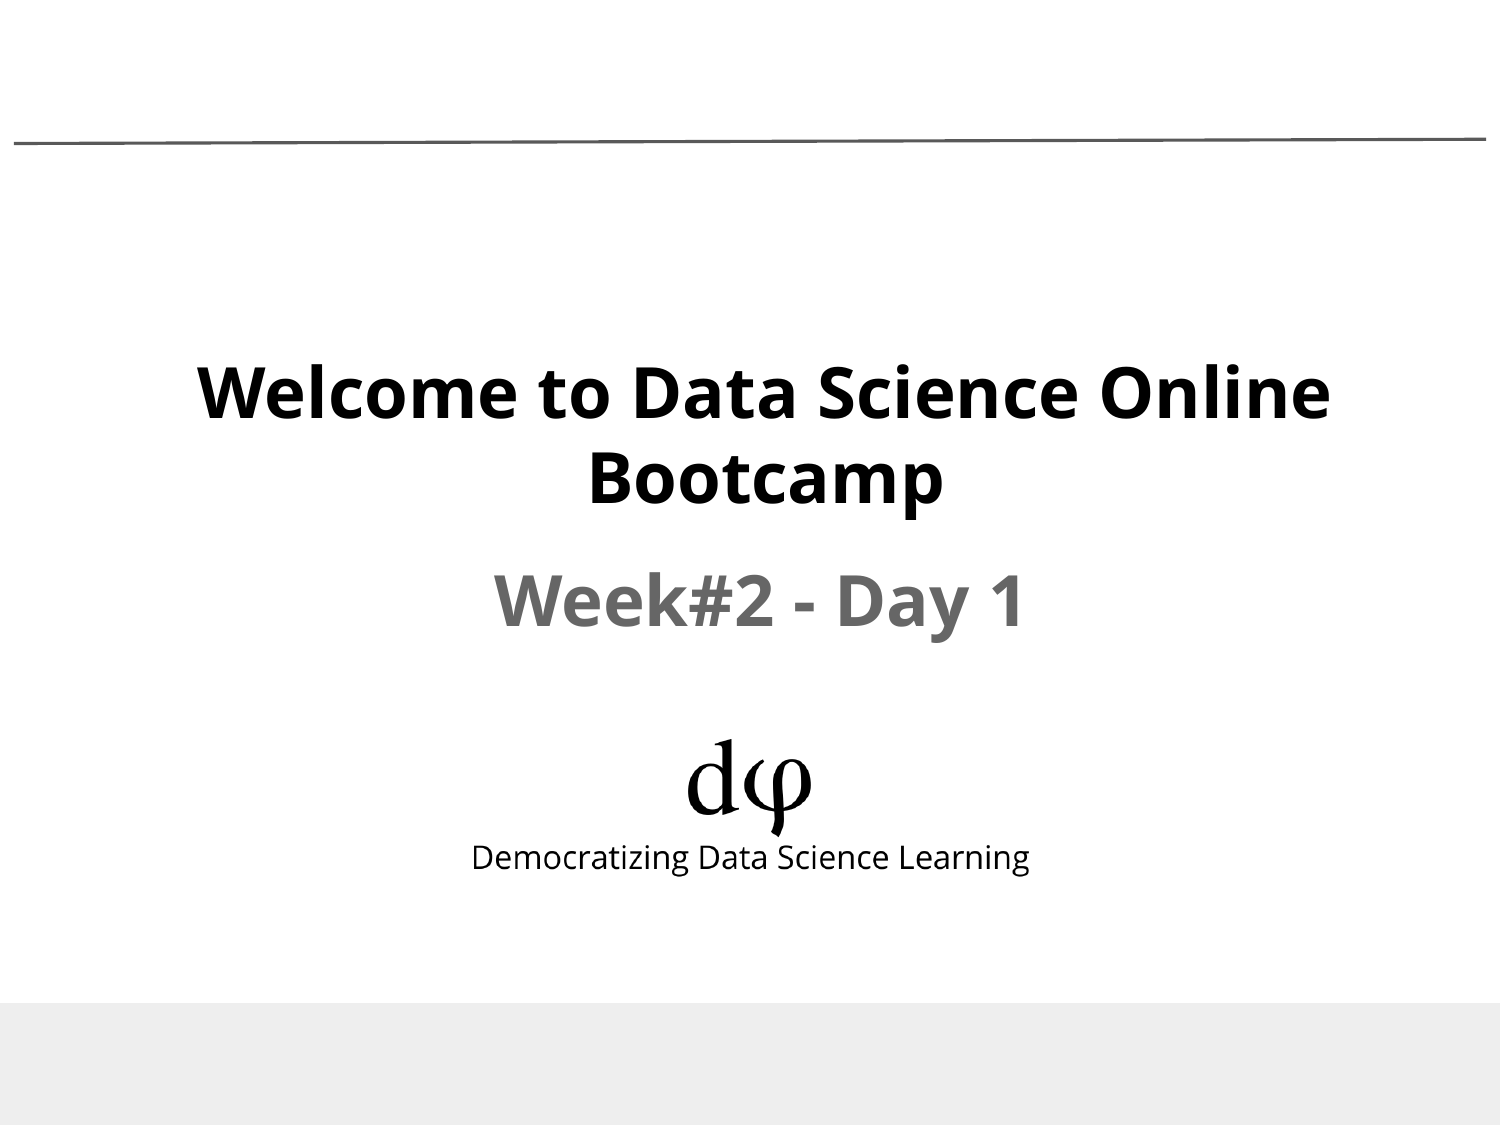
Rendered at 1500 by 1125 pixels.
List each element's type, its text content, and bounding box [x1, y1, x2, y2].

picture [465, 709, 1035, 881]
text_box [13, 138, 1487, 144]
text_box [0, 1003, 1500, 1125]
text_box Welcome to Data Science Online Bootcamp [137, 332, 1395, 522]
text_box Week#2 - Day 1 [108, 541, 1415, 730]
